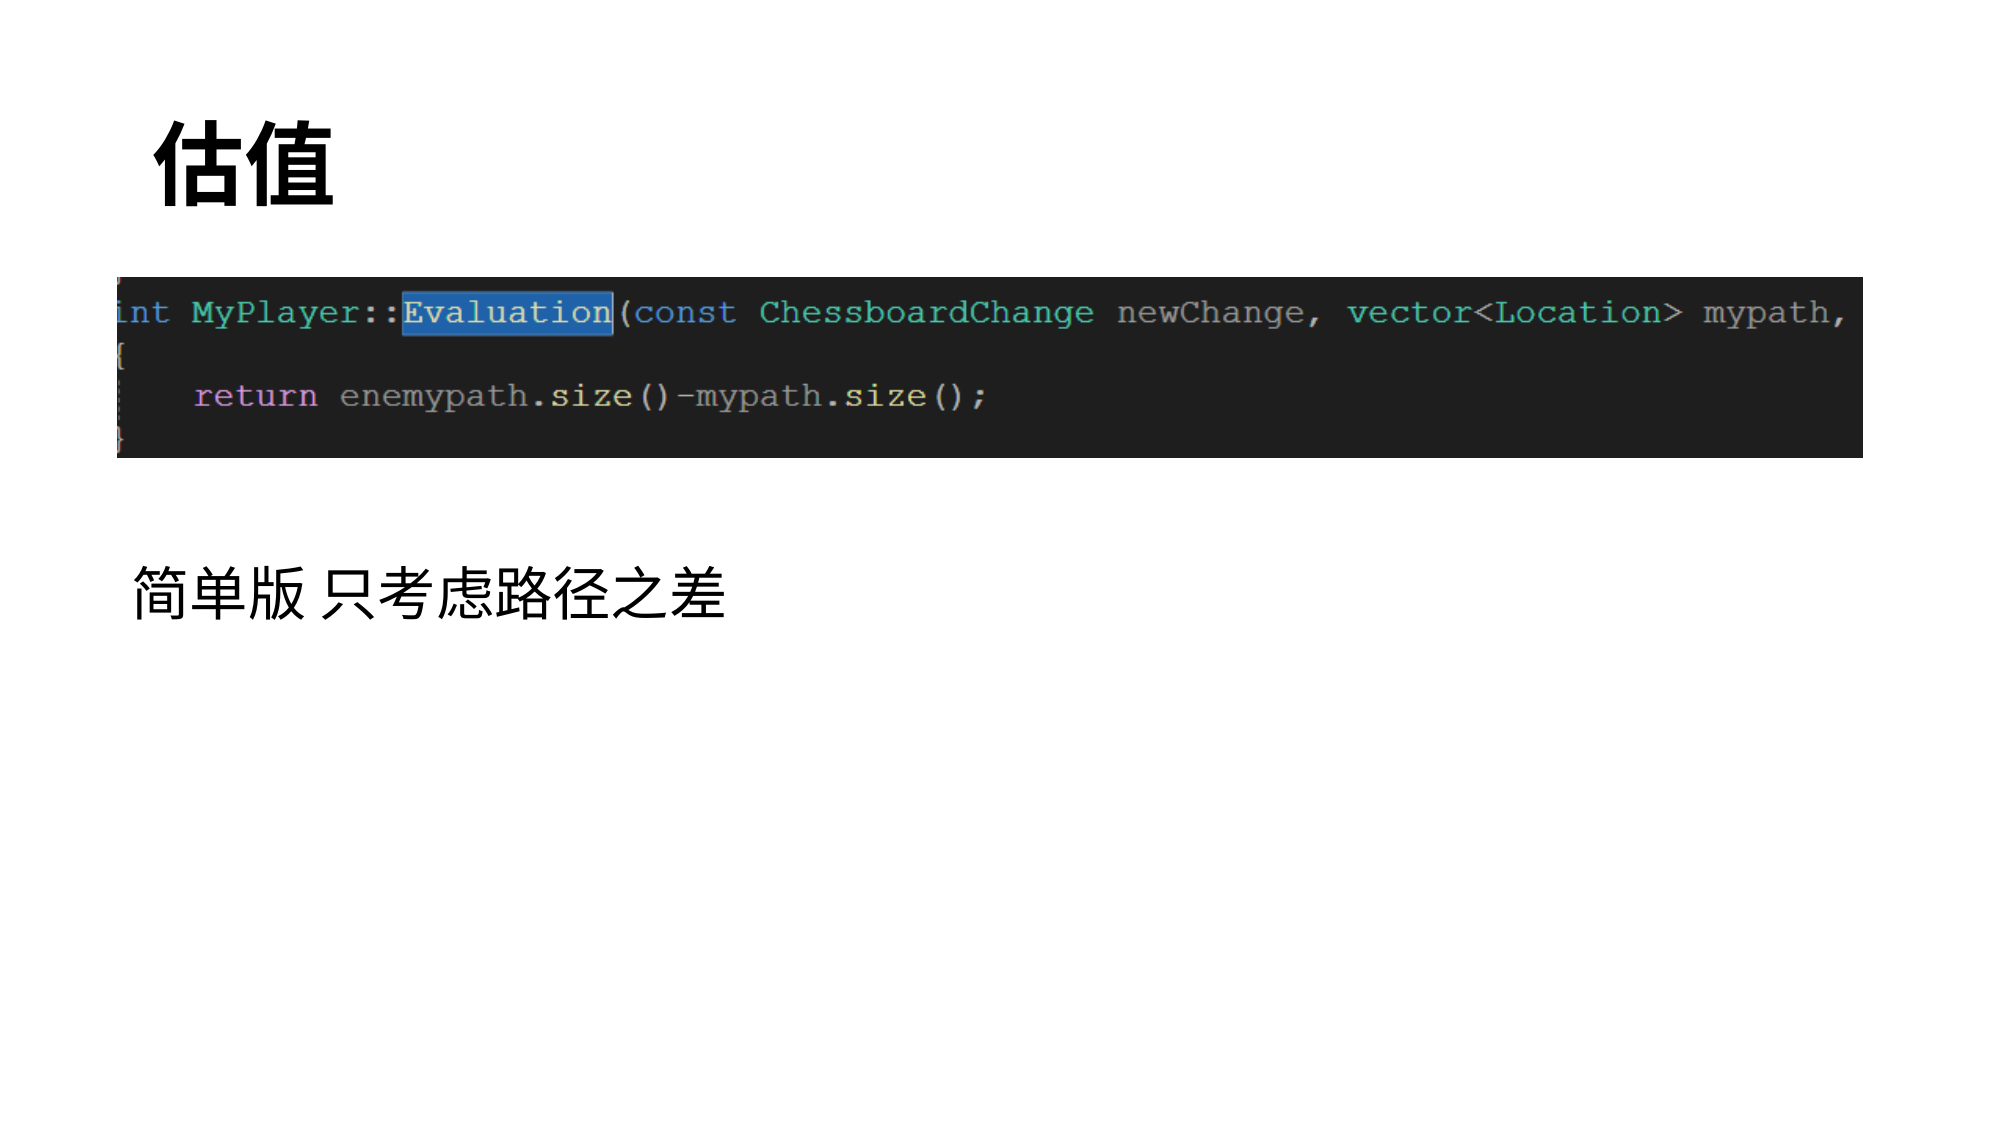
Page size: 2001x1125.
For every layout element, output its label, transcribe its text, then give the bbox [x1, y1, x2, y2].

title 估值 [137, 59, 1863, 277]
text_box 简单版 只考虑路径之差 [117, 549, 868, 635]
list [117, 277, 1863, 458]
